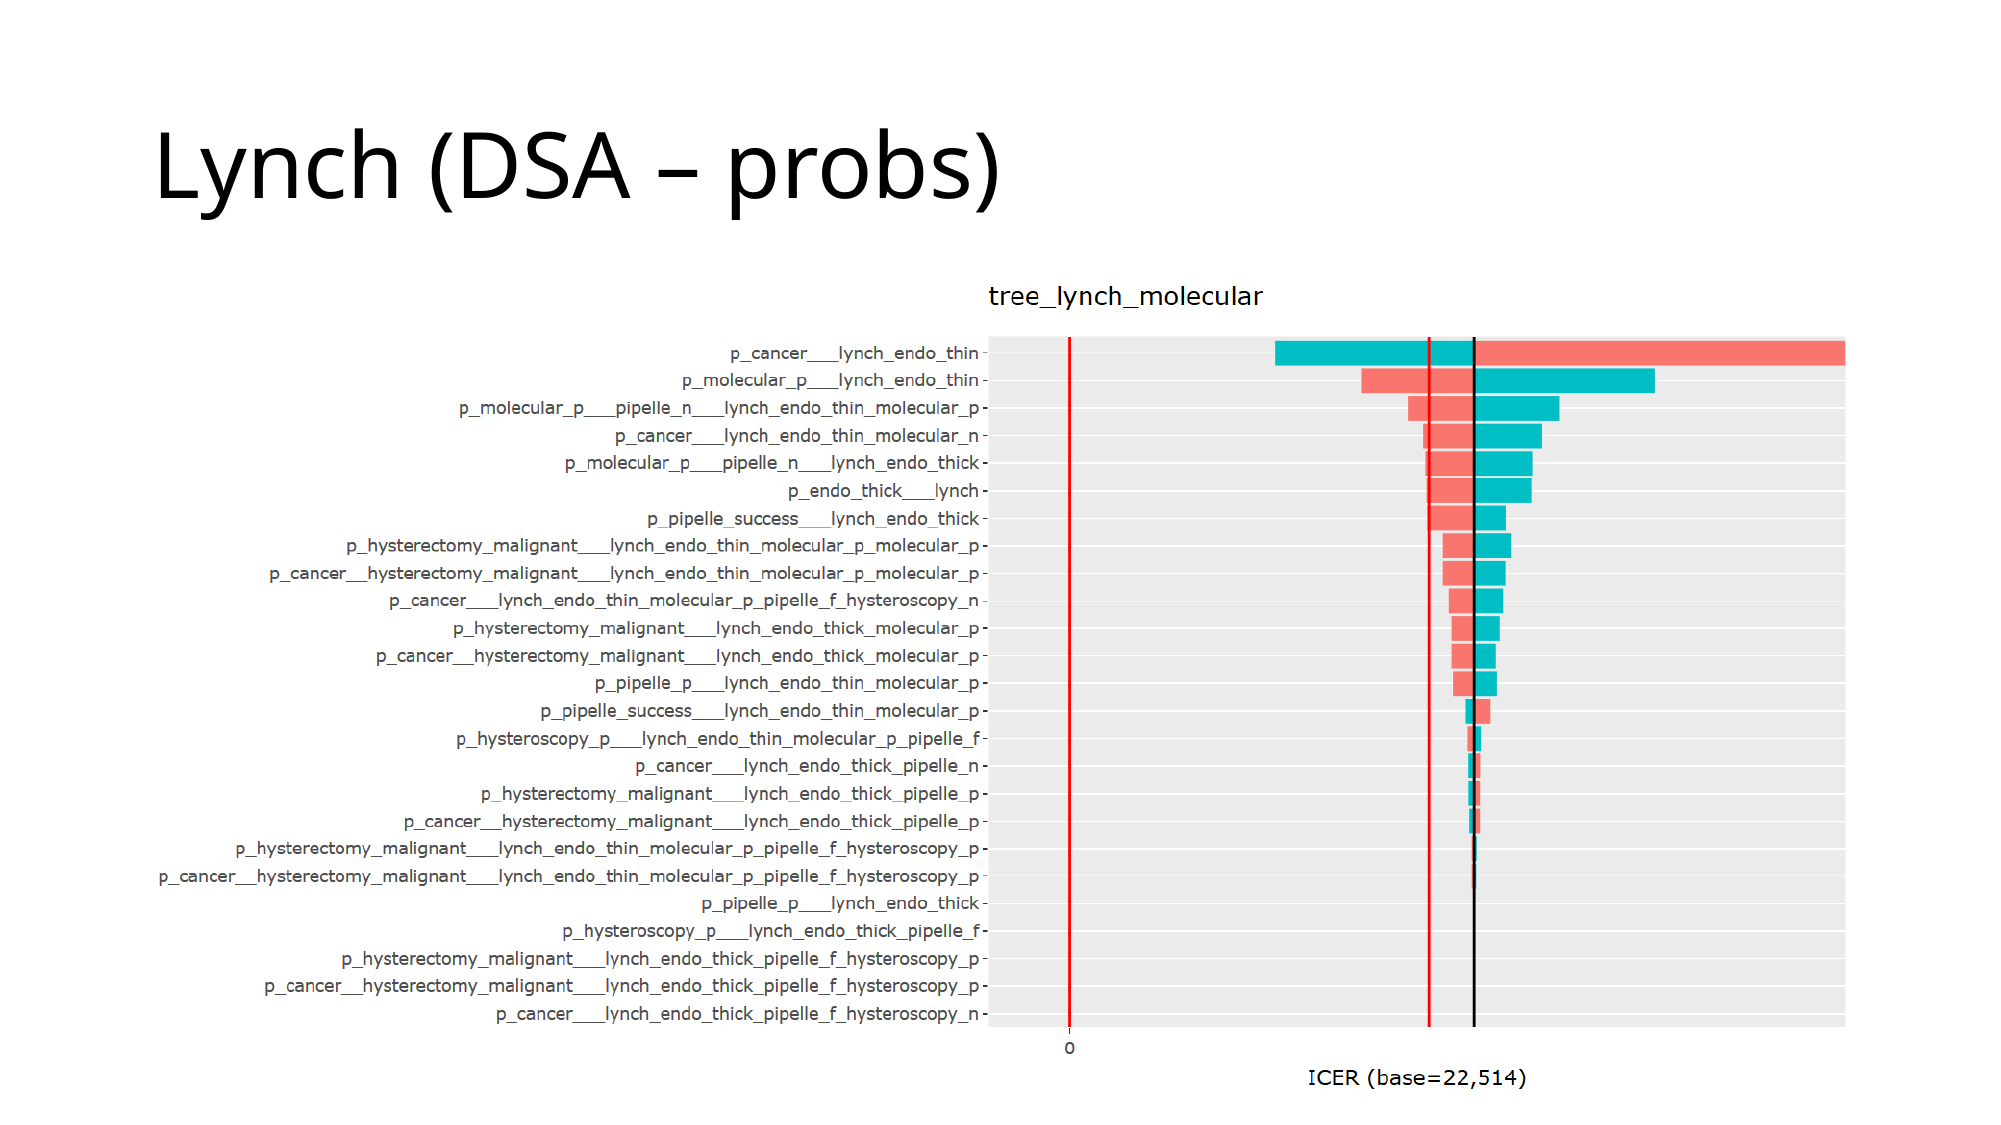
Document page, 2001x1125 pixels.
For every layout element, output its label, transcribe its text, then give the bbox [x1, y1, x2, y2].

title Lynch (DSA – probs) [137, 59, 1863, 253]
picture [114, 253, 1886, 1125]
